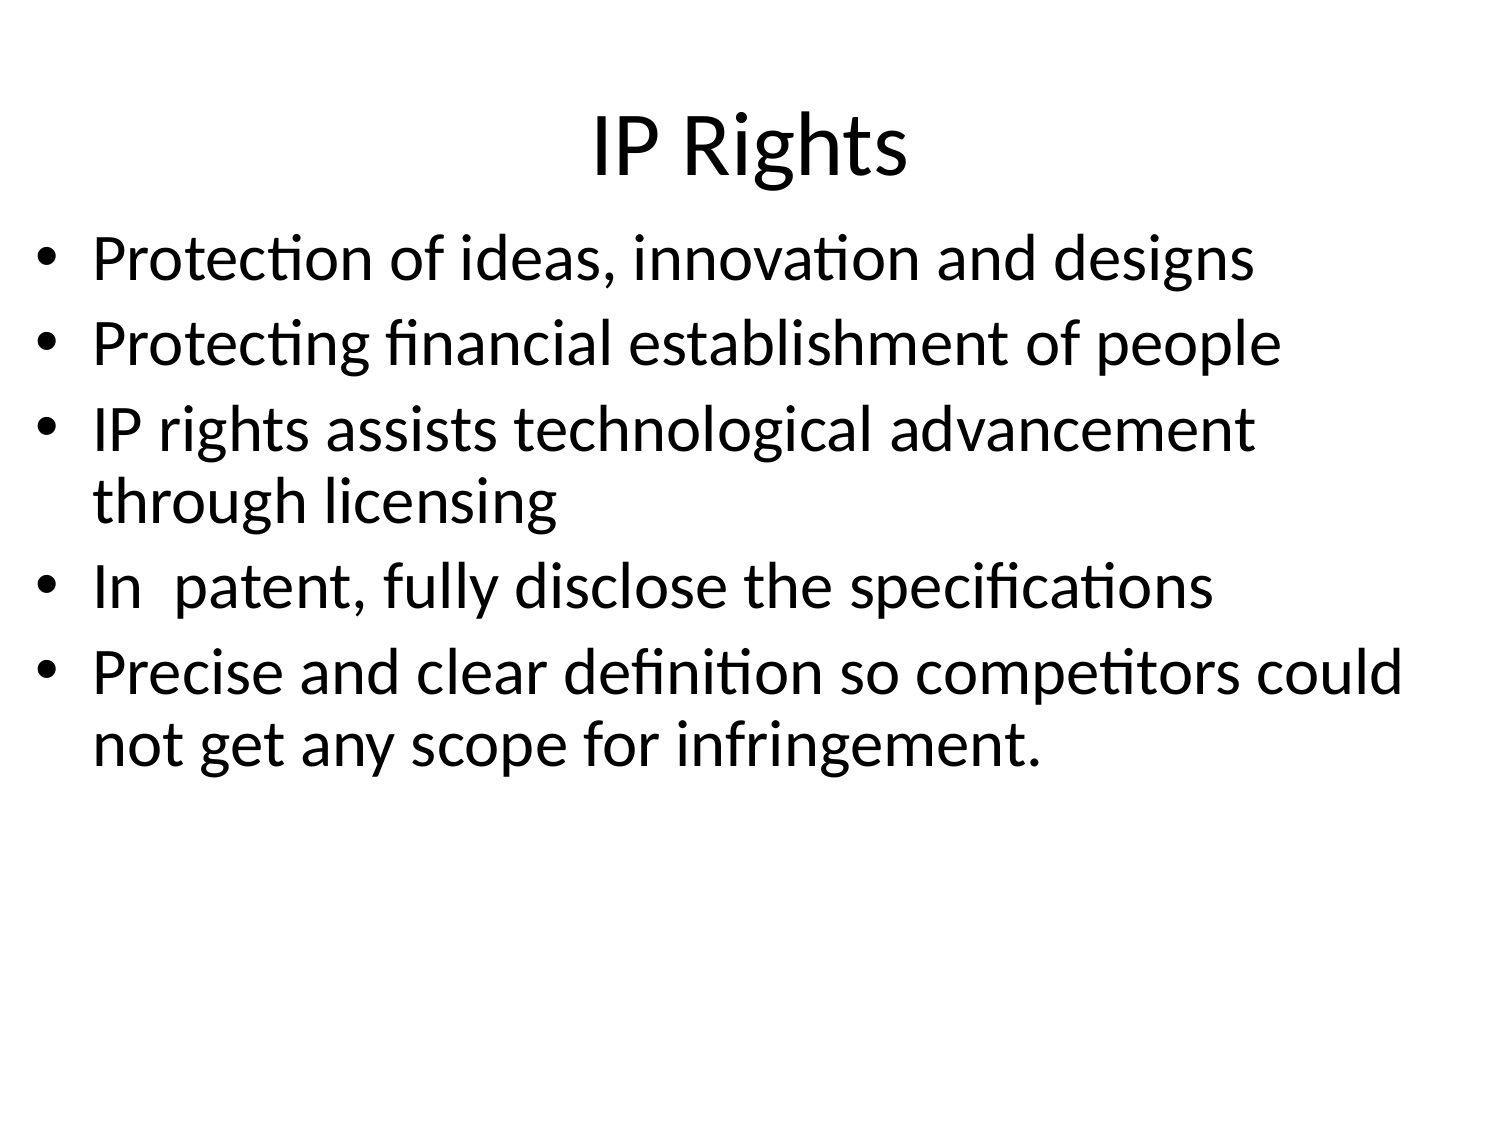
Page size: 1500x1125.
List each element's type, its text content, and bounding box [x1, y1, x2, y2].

title IP Rights [75, 45, 1425, 215]
list Protection of ideas, innovation and designs Protecting financial establishment of people IP rights assists technological advancement through licensing In patent, fully disclose the specifications Precise and clear definition so competitors could not get any scope for infringement. [20, 215, 1500, 958]
